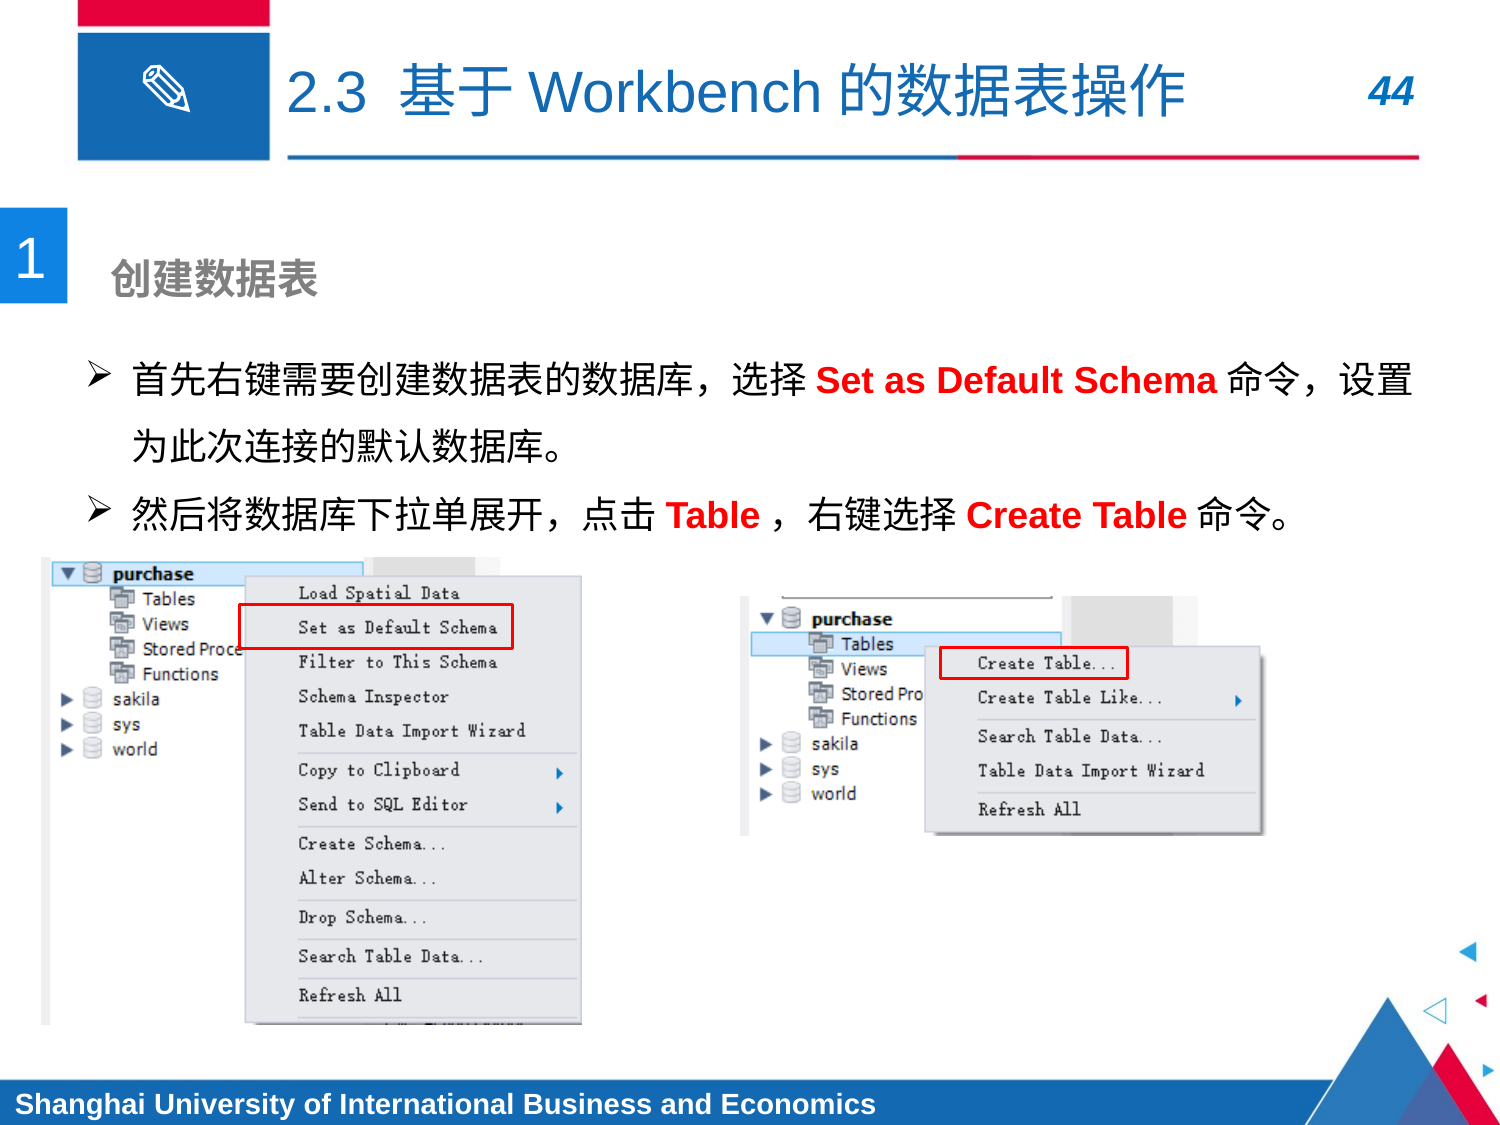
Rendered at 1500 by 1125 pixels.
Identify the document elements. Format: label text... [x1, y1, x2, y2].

text_box 创建数据表 [69, 245, 842, 355]
title 2.3 基于Workbench的数据表操作 [271, 25, 1245, 153]
text_box 首先右键需要创建数据表的数据库，选择Set as Default Schema命令，设置为此次连接的默认数据库。 然后将数据库下拉单展开，点击Table，右键选择Create Table命令。 [70, 325, 1430, 544]
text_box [0, 207, 68, 304]
picture [0, 0, 1500, 1125]
